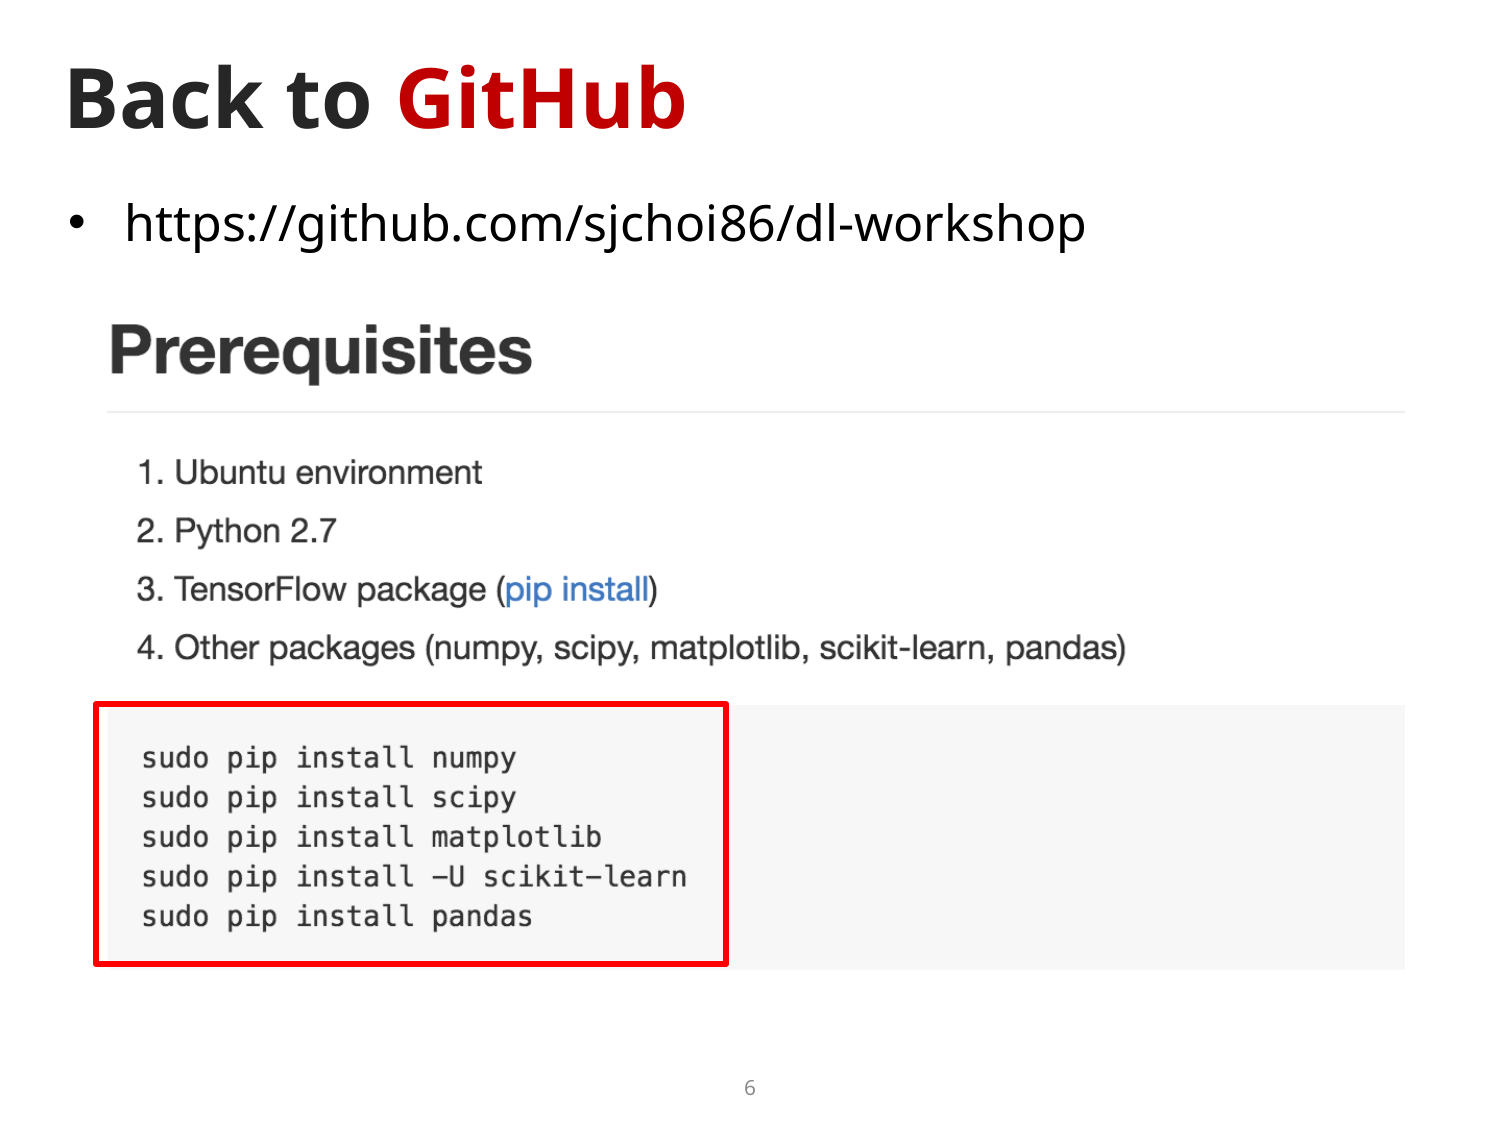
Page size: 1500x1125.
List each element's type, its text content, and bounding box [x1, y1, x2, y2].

title Back to GitHub [48, 41, 1456, 149]
list https://github.com/sjchoi86/dl-workshop [53, 183, 1447, 1047]
slide_number 6 [575, 1058, 925, 1119]
picture [95, 290, 1405, 1021]
